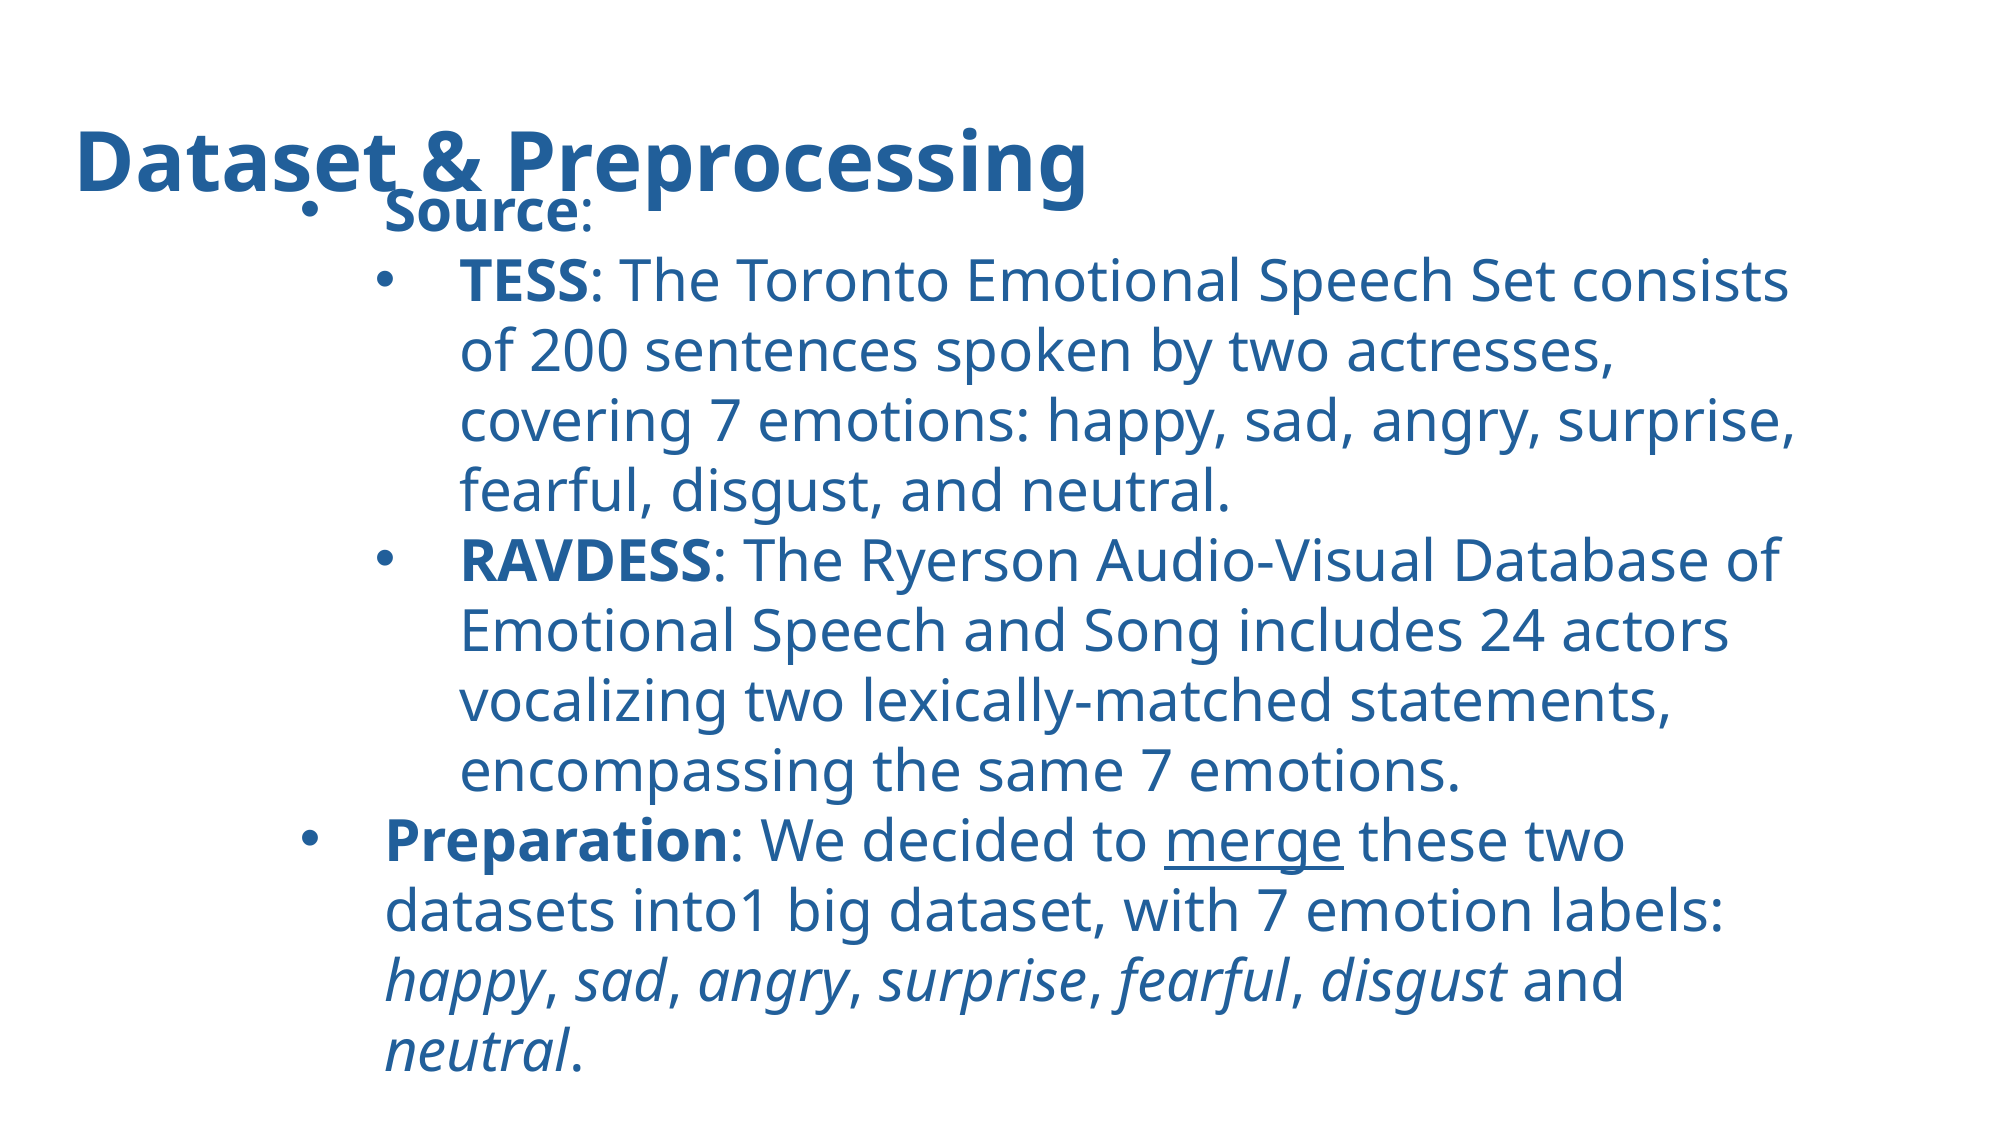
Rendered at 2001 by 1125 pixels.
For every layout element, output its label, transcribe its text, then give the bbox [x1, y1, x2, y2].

text_box Source: TESS: The Toronto Emotional Speech Set consists of 200 sentences spoken by two actresses, covering 7 emotions: happy, sad, angry, surprise, fearful, disgust, and neutral. RAVDESS: The Ryerson Audio-Visual Database of Emotional Speech and Song includes 24 actors vocalizing two lexically-matched statements, encompassing the same 7 emotions. Preparation: We decided to merge these two datasets into1 big dataset, with 7 emotion labels: happy, sad, angry, surprise, fearful, disgust and neutral. [284, 165, 1823, 1090]
text_box Dataset & Preprocessing [58, 100, 1106, 216]
